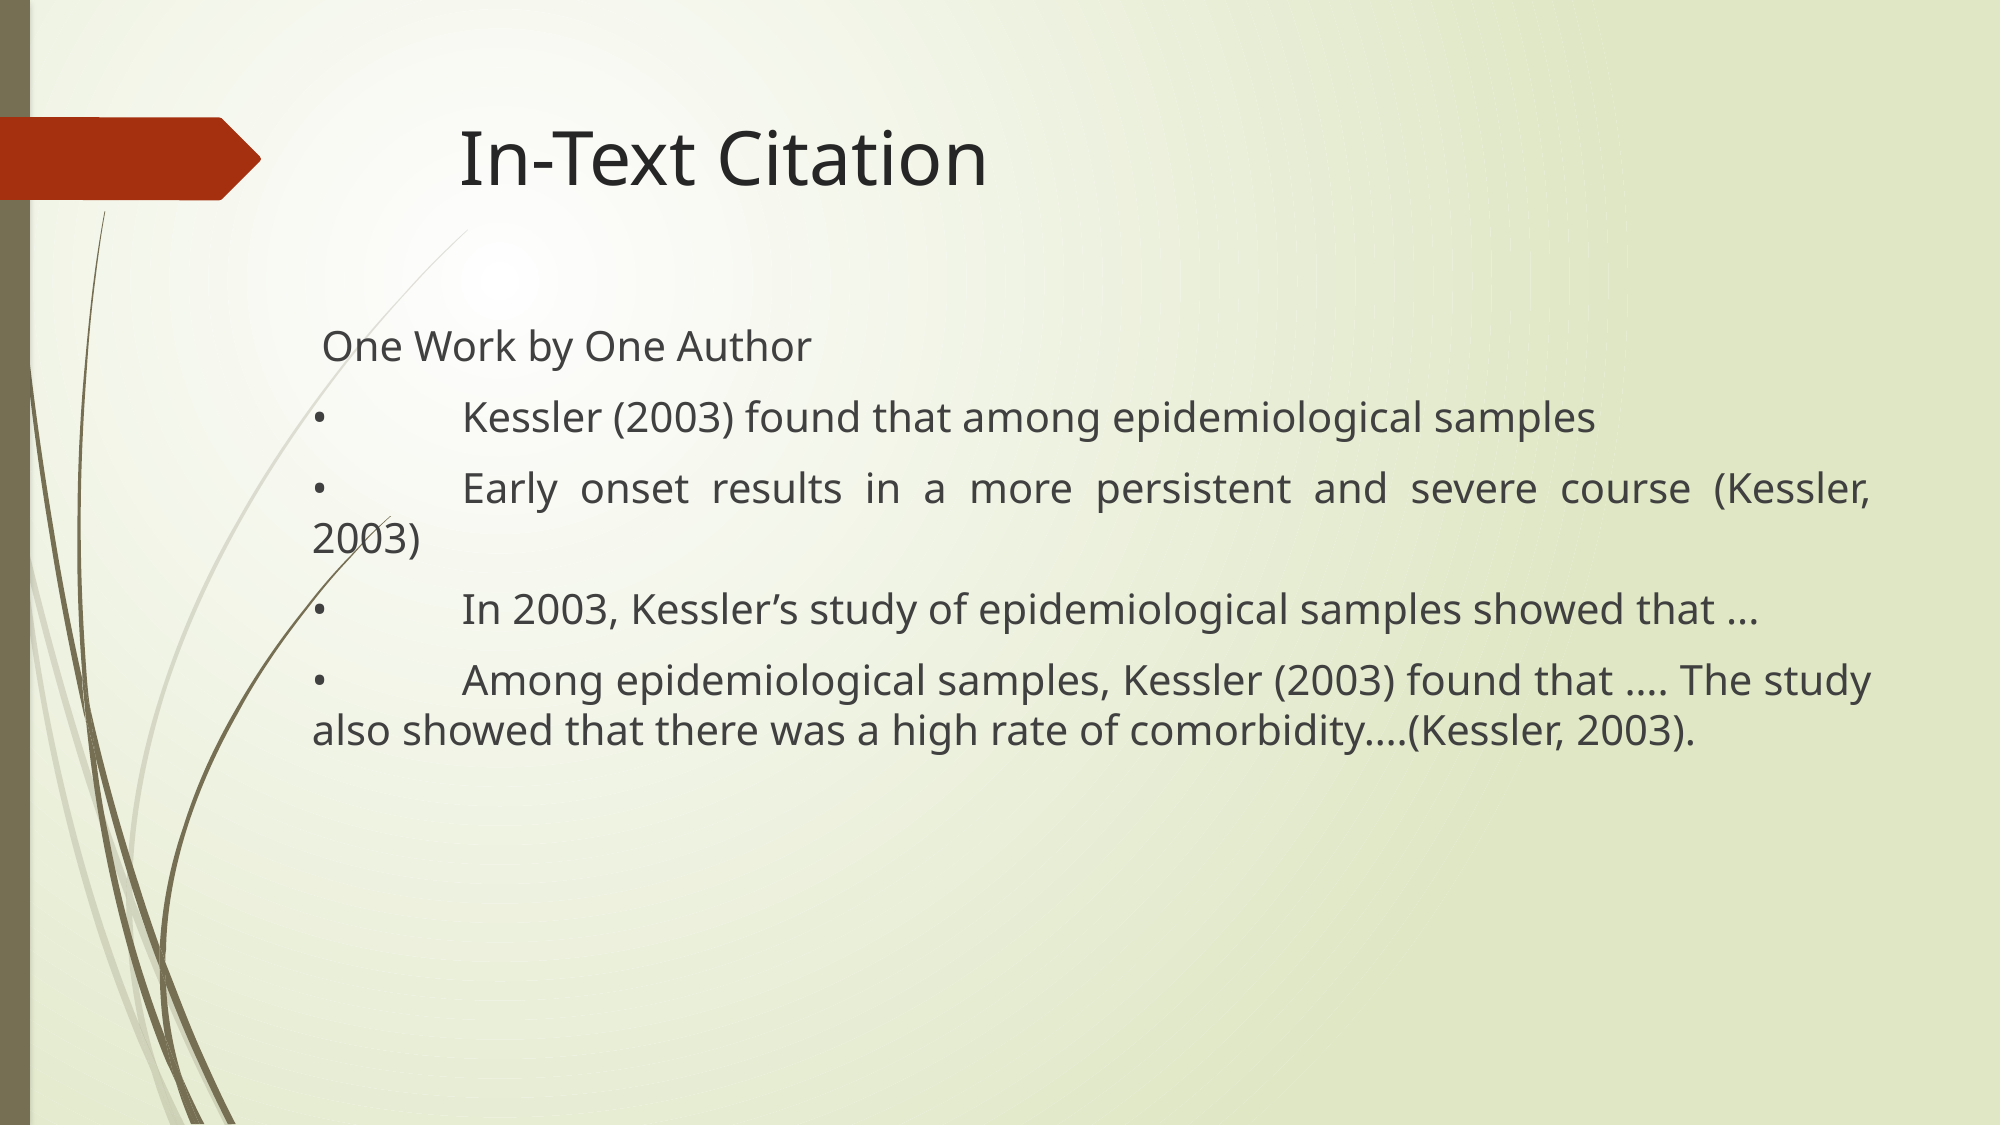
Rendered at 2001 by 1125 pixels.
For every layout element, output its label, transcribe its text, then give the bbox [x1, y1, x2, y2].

list One Work by One Author • Kessler (2003) found that among epidemiological samples • Early onset results in a more persistent and severe course (Kessler, 2003) • In 2003, Kessler’s study of epidemiological samples showed that ... • Among epidemiological samples, Kessler (2003) found that …. The study also showed that there was a high rate of comorbidity….(Kessler, 2003). [296, 312, 1888, 970]
title In-Text Citation [425, 102, 1888, 312]
